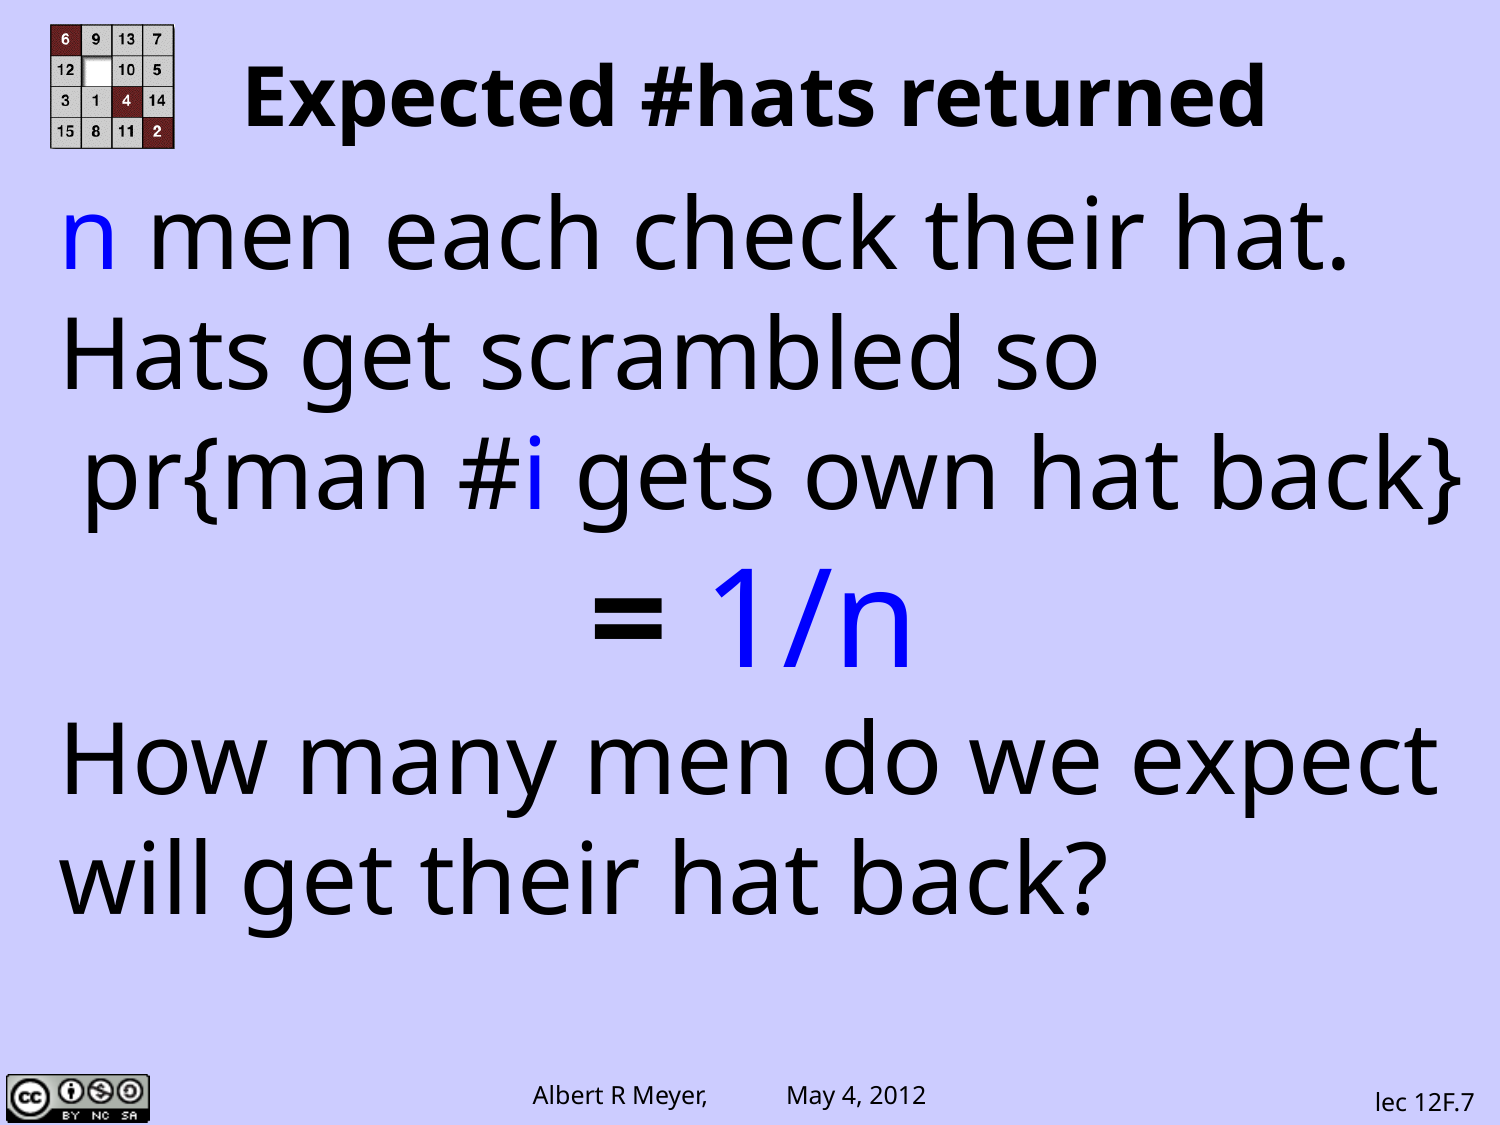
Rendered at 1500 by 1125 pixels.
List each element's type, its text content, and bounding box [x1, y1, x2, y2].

text_box n men each check their hat. Hats get scrambled so pr{man #i gets own hat back} = 1/n How many men do we expect will get their hat back? [43, 162, 1500, 939]
slide_number lec 12F.7 [1239, 1078, 1491, 1120]
picture [6, 1074, 150, 1123]
title Expected #hats returned [170, 36, 1364, 150]
picture [50, 24, 175, 149]
